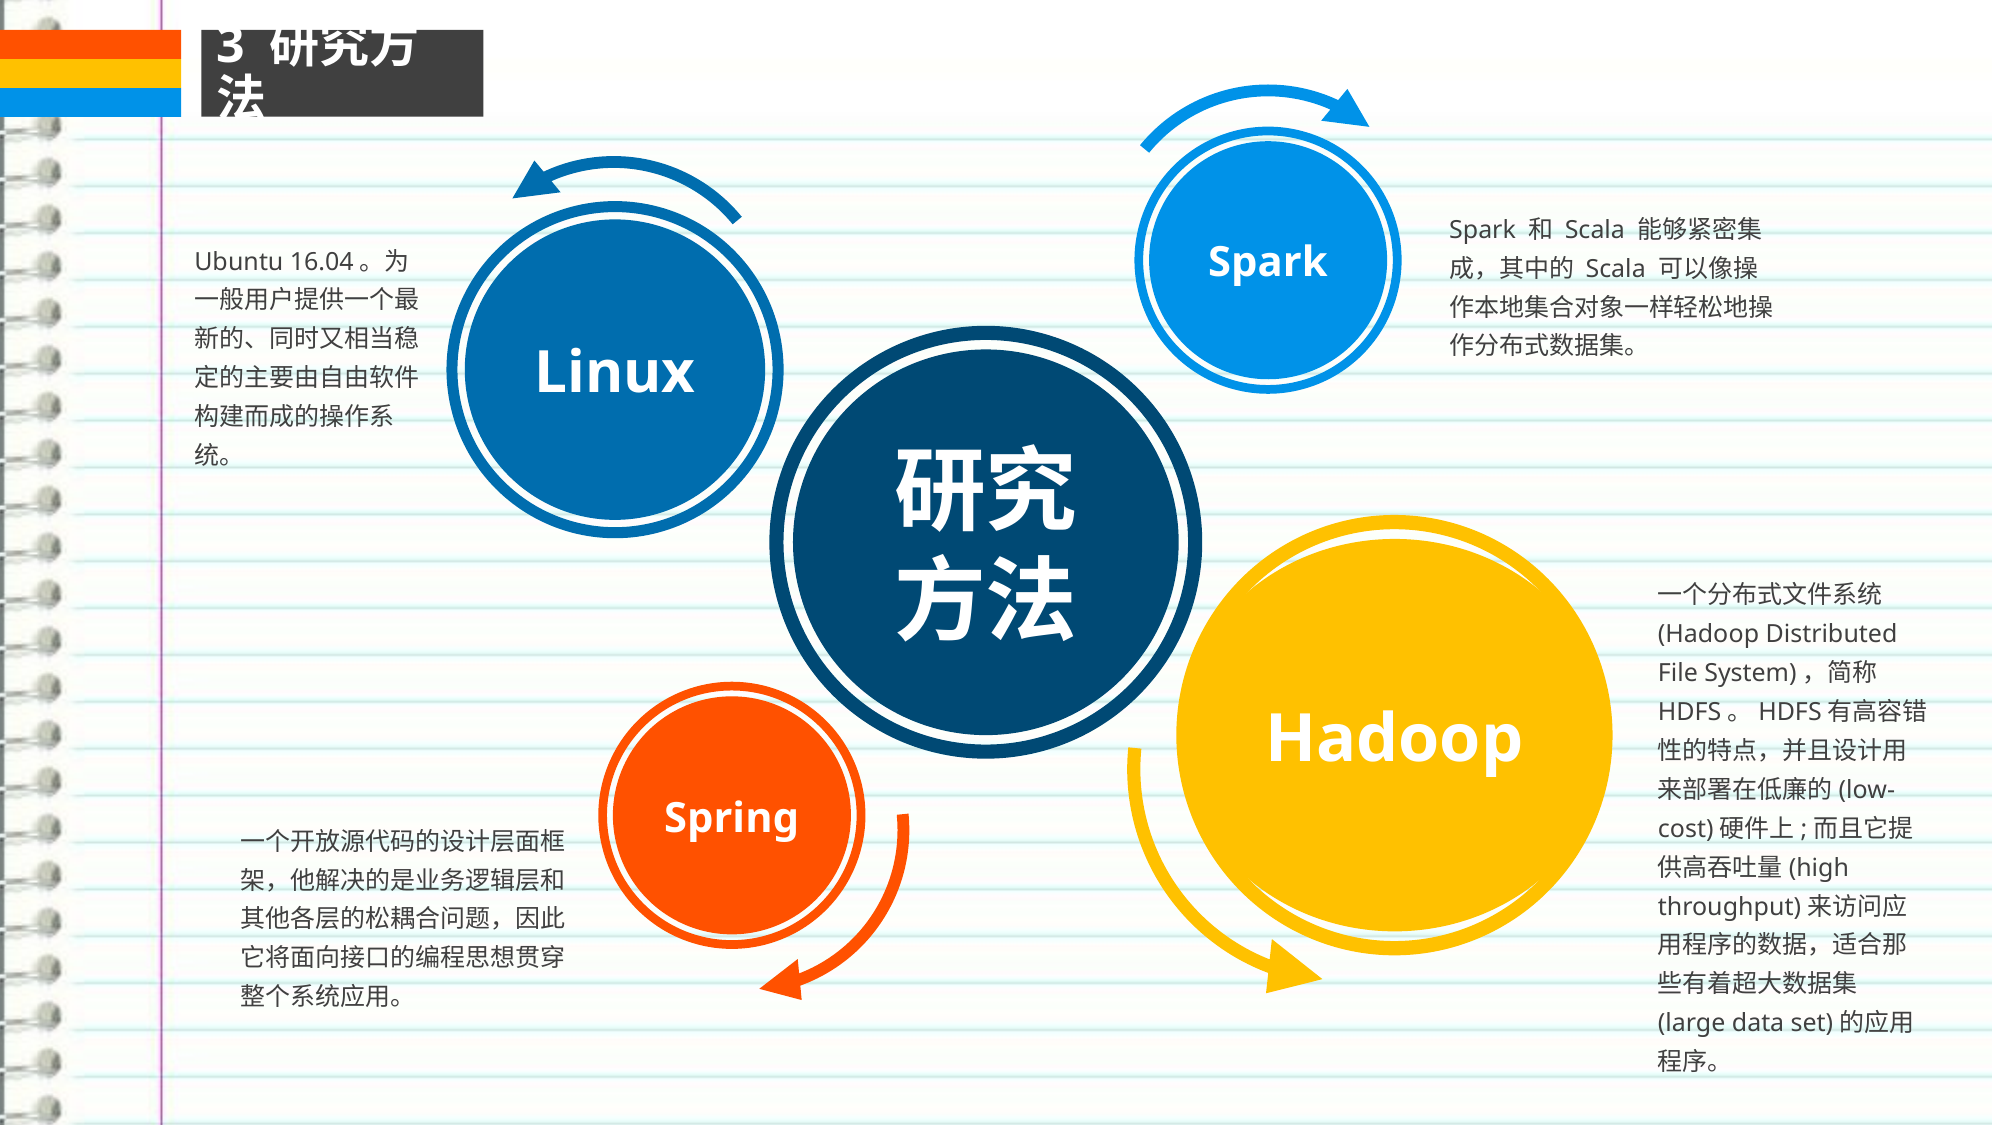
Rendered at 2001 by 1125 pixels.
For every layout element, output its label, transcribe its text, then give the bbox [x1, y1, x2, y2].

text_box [179, 159, 445, 437]
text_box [1434, 127, 1793, 370]
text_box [598, 681, 866, 949]
text_box [512, 156, 728, 201]
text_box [1134, 126, 1402, 394]
text_box [1158, 84, 1369, 126]
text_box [225, 739, 584, 1017]
text_box [1127, 759, 1176, 907]
list 3 研究方法 [201, 29, 484, 117]
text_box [446, 201, 784, 539]
text_box [866, 813, 910, 942]
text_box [1643, 548, 1943, 1047]
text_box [769, 325, 1203, 759]
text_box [1176, 514, 1613, 956]
text_box [1233, 956, 1323, 994]
text_box [759, 949, 859, 1001]
